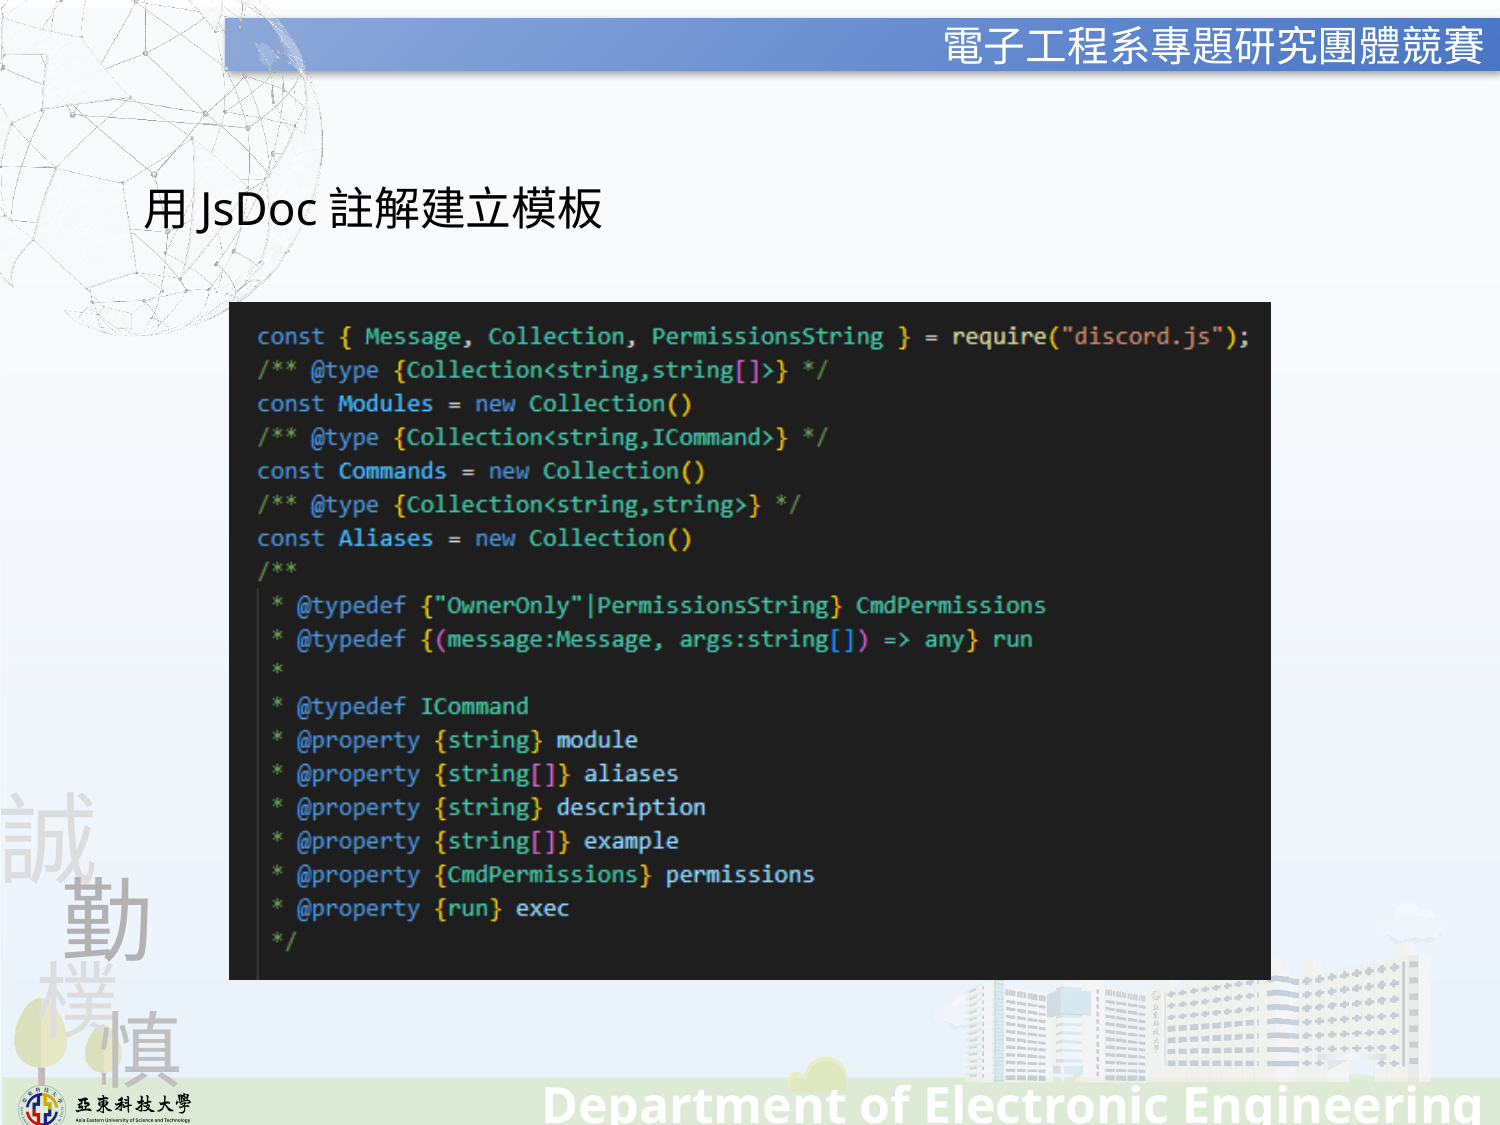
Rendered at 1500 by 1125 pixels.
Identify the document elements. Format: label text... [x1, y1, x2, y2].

title 用JsDoc註解建立模板 [128, 84, 1422, 303]
picture [17, 1084, 192, 1125]
picture [0, 0, 1271, 981]
